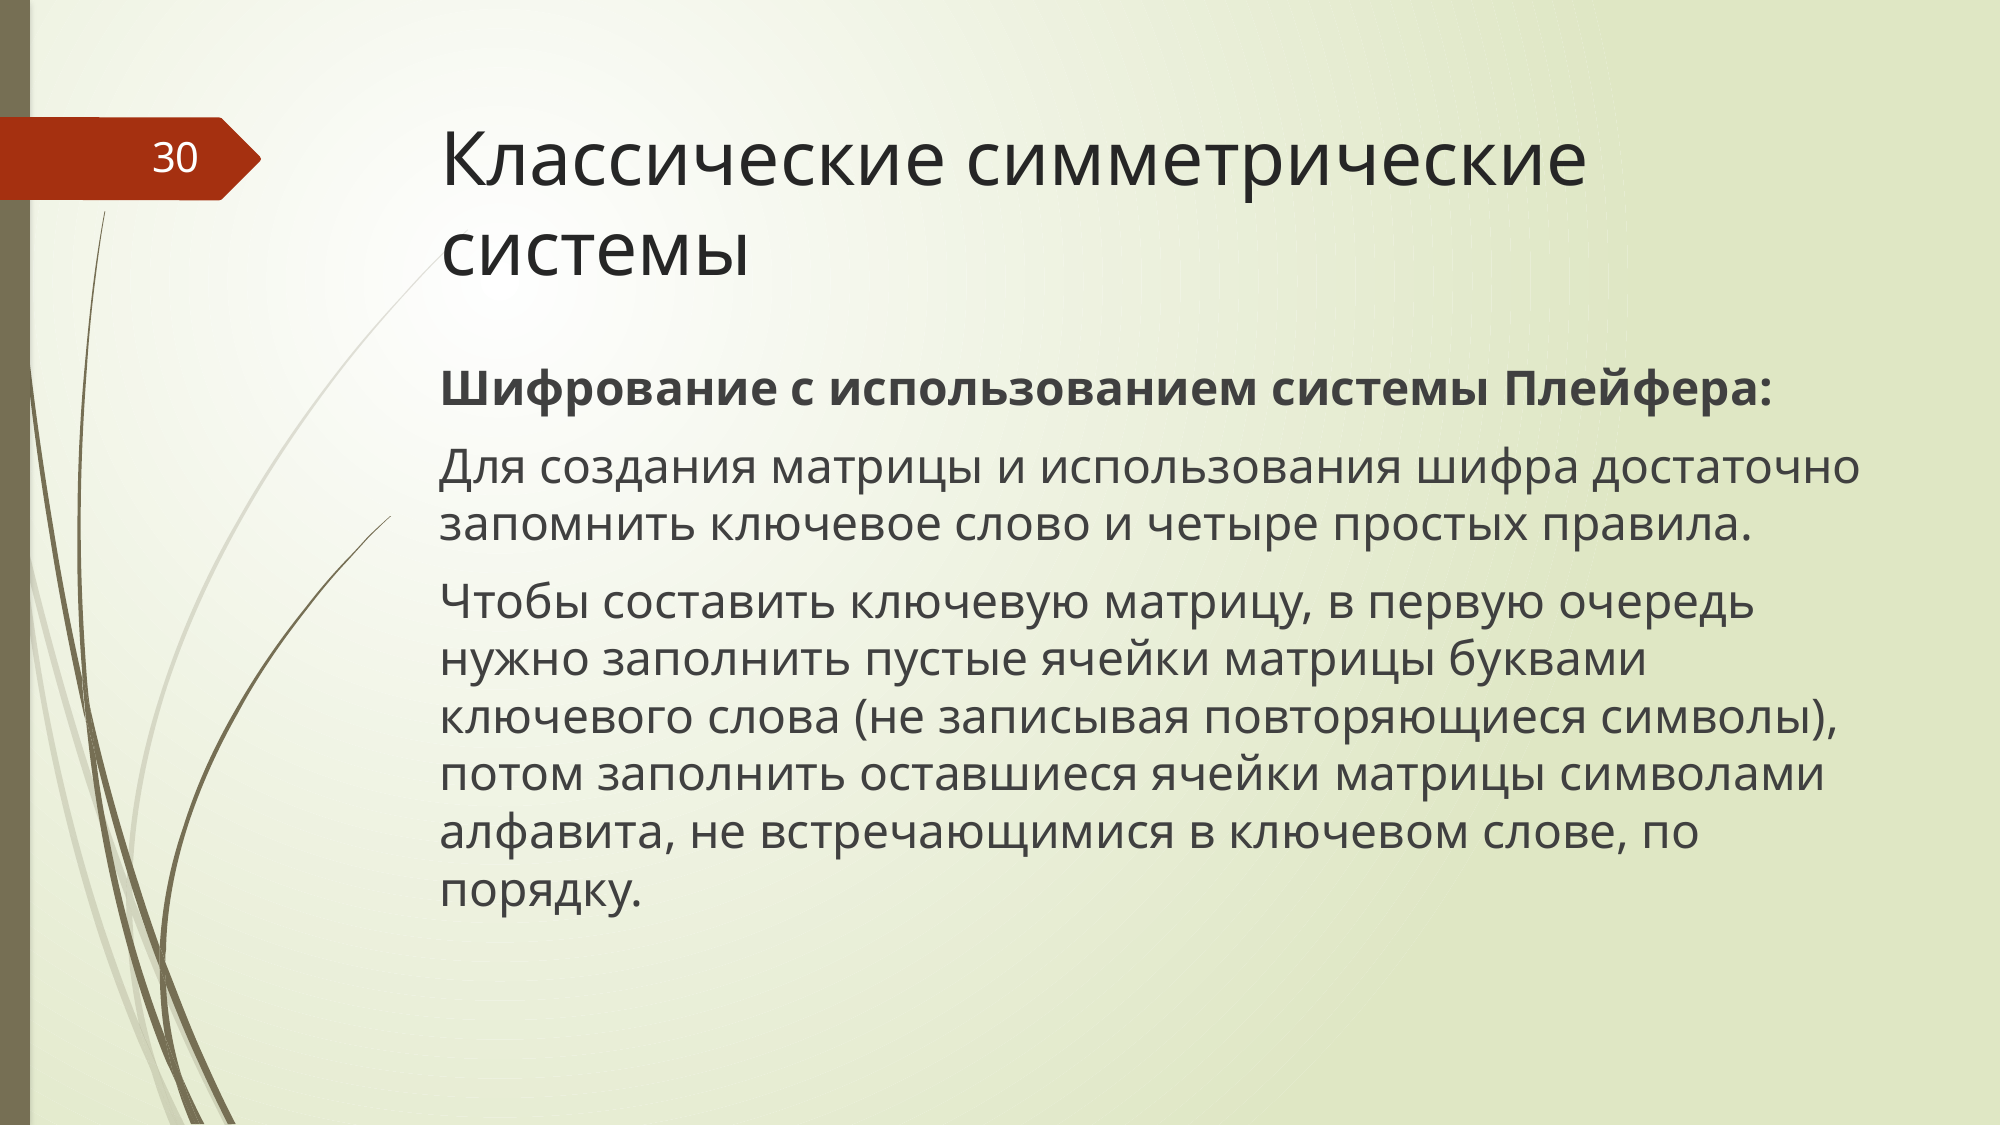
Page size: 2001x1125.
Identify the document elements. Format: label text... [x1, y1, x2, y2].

title Классические симметрические системы [425, 102, 1888, 313]
slide_number 30 [87, 129, 216, 190]
list Шифрование с использованием системы Плейфера: Для создания матрицы и использования шифра достаточно запомнить ключевое слово и четыре простых правила. Чтобы составить ключевую матрицу, в первую очередь нужно заполнить пустые ячейки матрицы буквами ключевого слова (не записывая повторяющиеся символы), потом заполнить оставшиеся ячейки матрицы символами алфавита, не встречающимися в ключевом слове, по порядку. [424, 350, 1888, 970]
